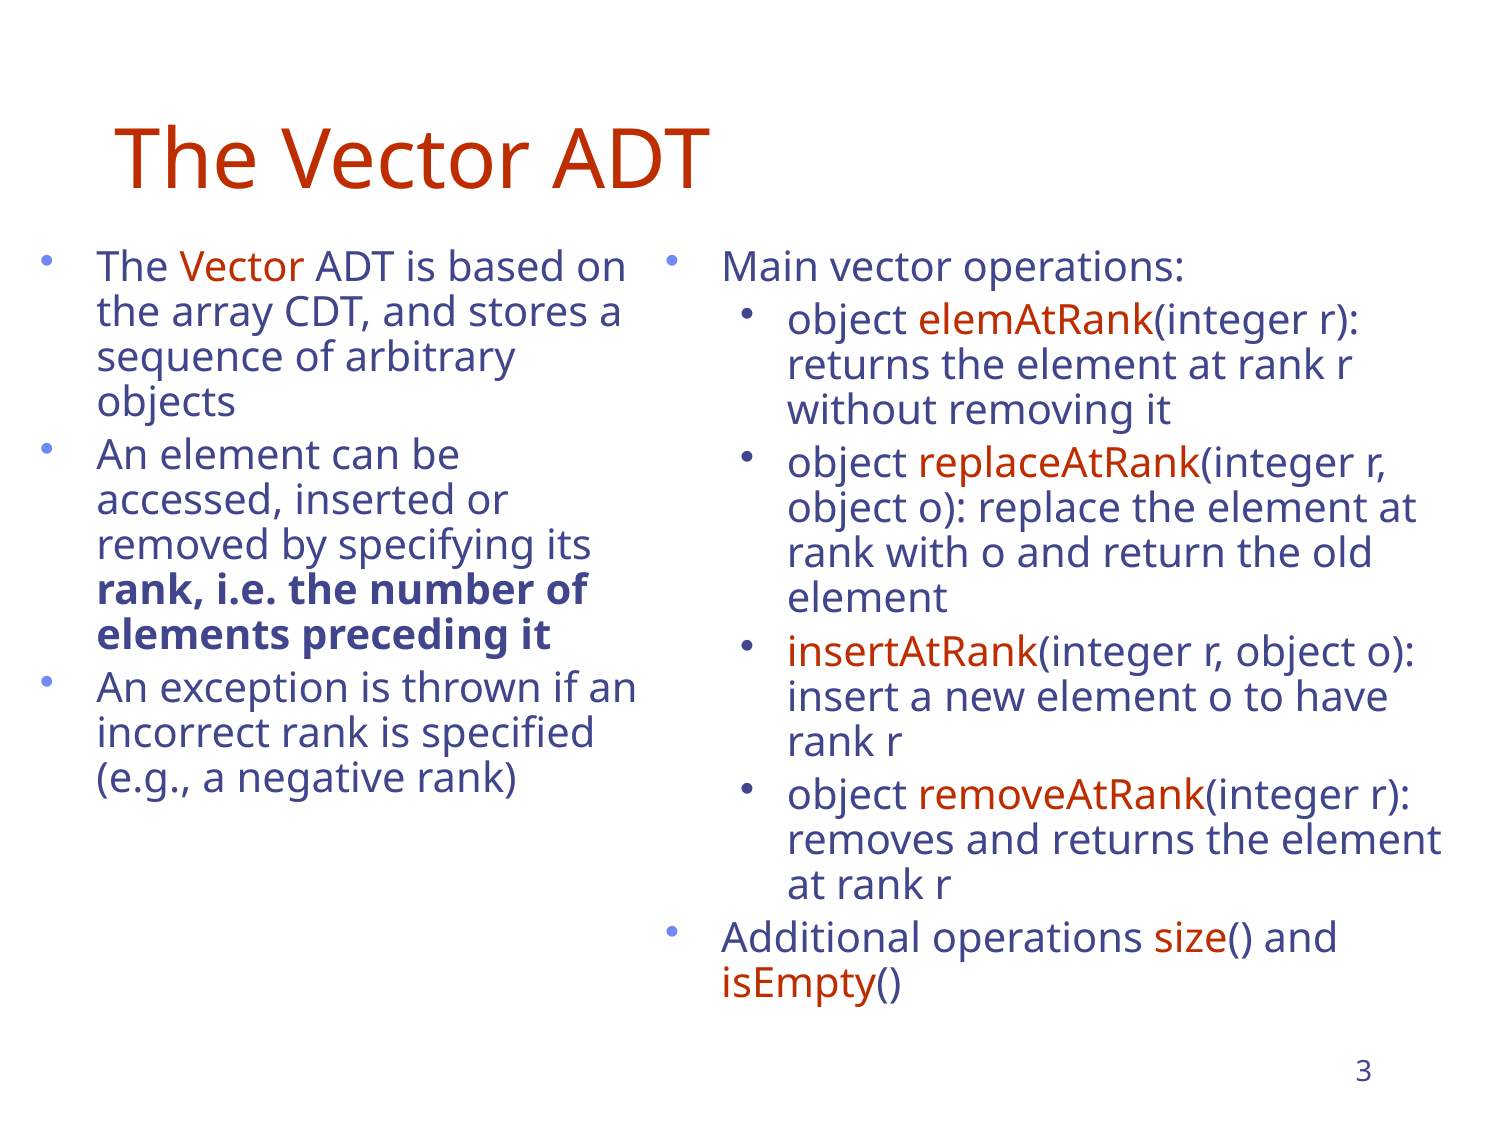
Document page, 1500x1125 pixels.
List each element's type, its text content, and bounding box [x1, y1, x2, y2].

slide_number 3 [1074, 1038, 1388, 1101]
list Main vector operations: object elemAtRank(integer r): returns the element at rank r without removing it object replaceAtRank(integer r, object o): replace the element at rank with o and return the old element insertAtRank(integer r, object o): insert a new element o to have rank r object removeAtRank(integer r): removes and returns the element at rank r Additional operations size() and isEmpty() [649, 237, 1476, 1038]
list The Vector ADT is based on the array CDT, and stores a sequence of arbitrary objects An element can be accessed, inserted or removed by specifying its rank, i.e. the number of elements preceding it An exception is thrown if an incorrect rank is specified (e.g., a negative rank) [24, 237, 663, 1076]
title The Vector ADT [99, 49, 1376, 213]
